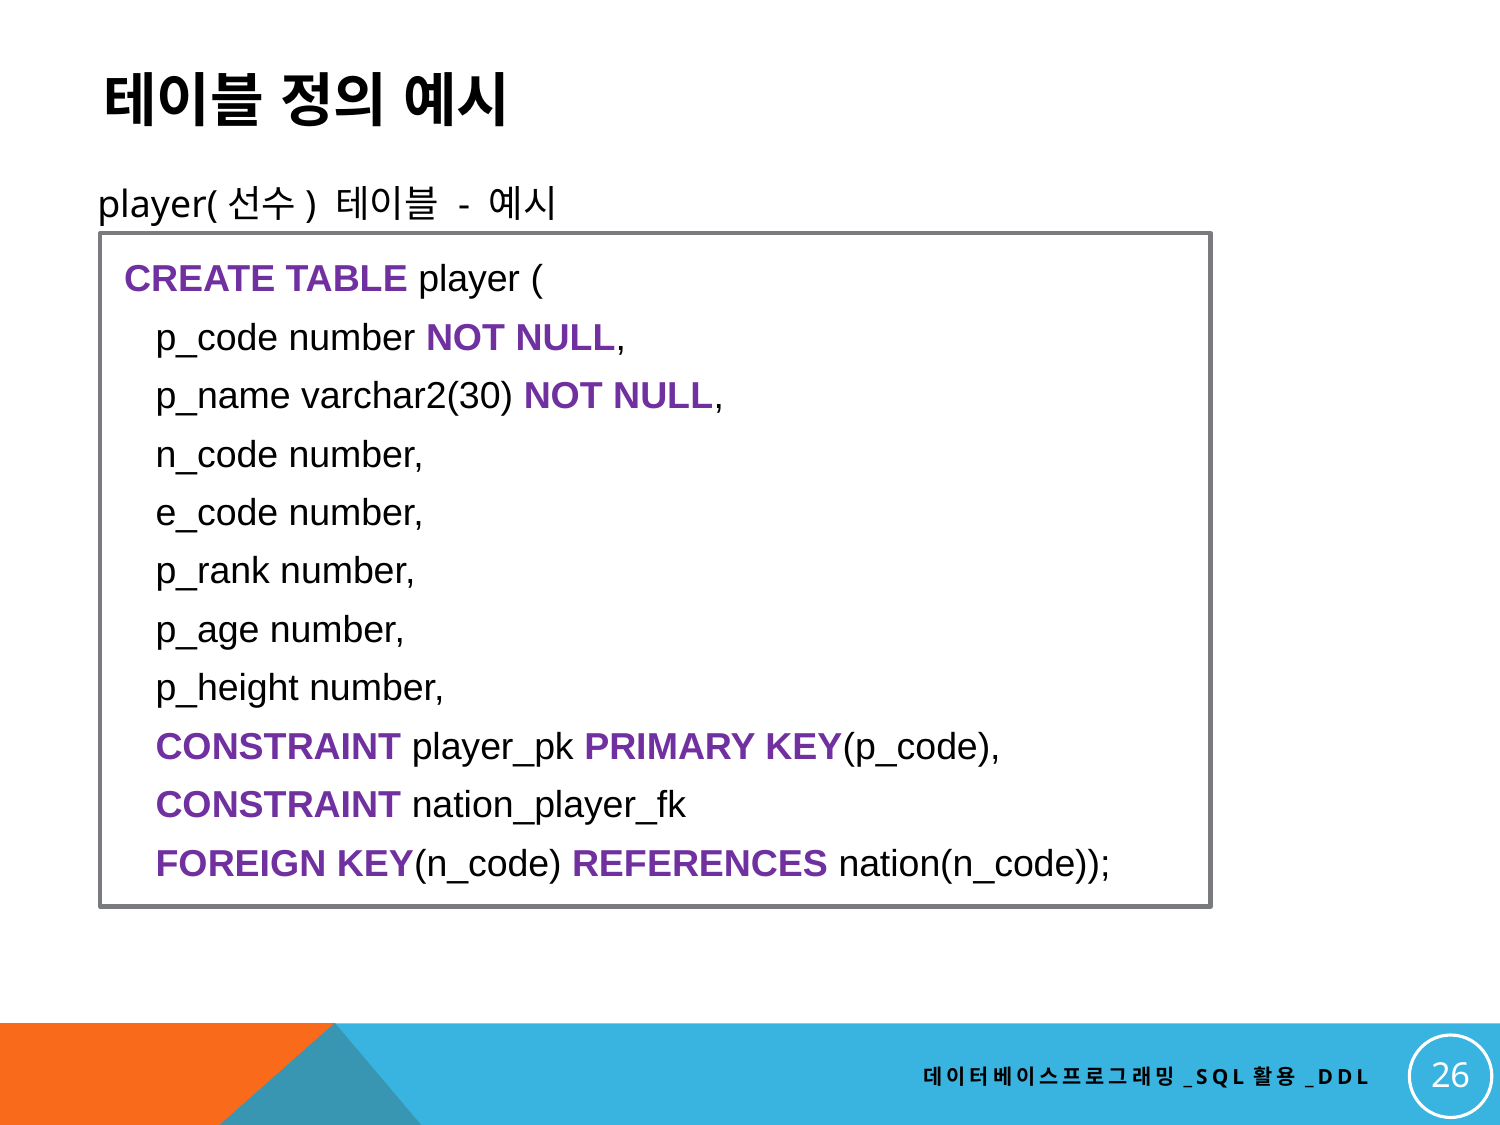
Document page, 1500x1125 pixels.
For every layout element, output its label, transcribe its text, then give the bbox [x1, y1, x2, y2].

footer 데이터베이스프로그래밍_SQL활용_DDL [537, 1053, 1384, 1099]
text_box CREATE TABLE player ( p_code number NOT NULL, p_name varchar2(30) NOT NULL, n_code number, e_code number, p_rank number, p_age number, p_height number, CONSTRAINT player_pk PRIMARY KEY(p_code), CONSTRAINT nation_player_fk FOREIGN KEY(n_code) REFERENCES nation(n_code)); [98, 231, 1213, 909]
text_box player(선수) 테이블 - 예시 [82, 172, 573, 233]
title 테이블 정의 예시 [88, 53, 1323, 144]
slide_number 26 [1407, 1033, 1494, 1120]
